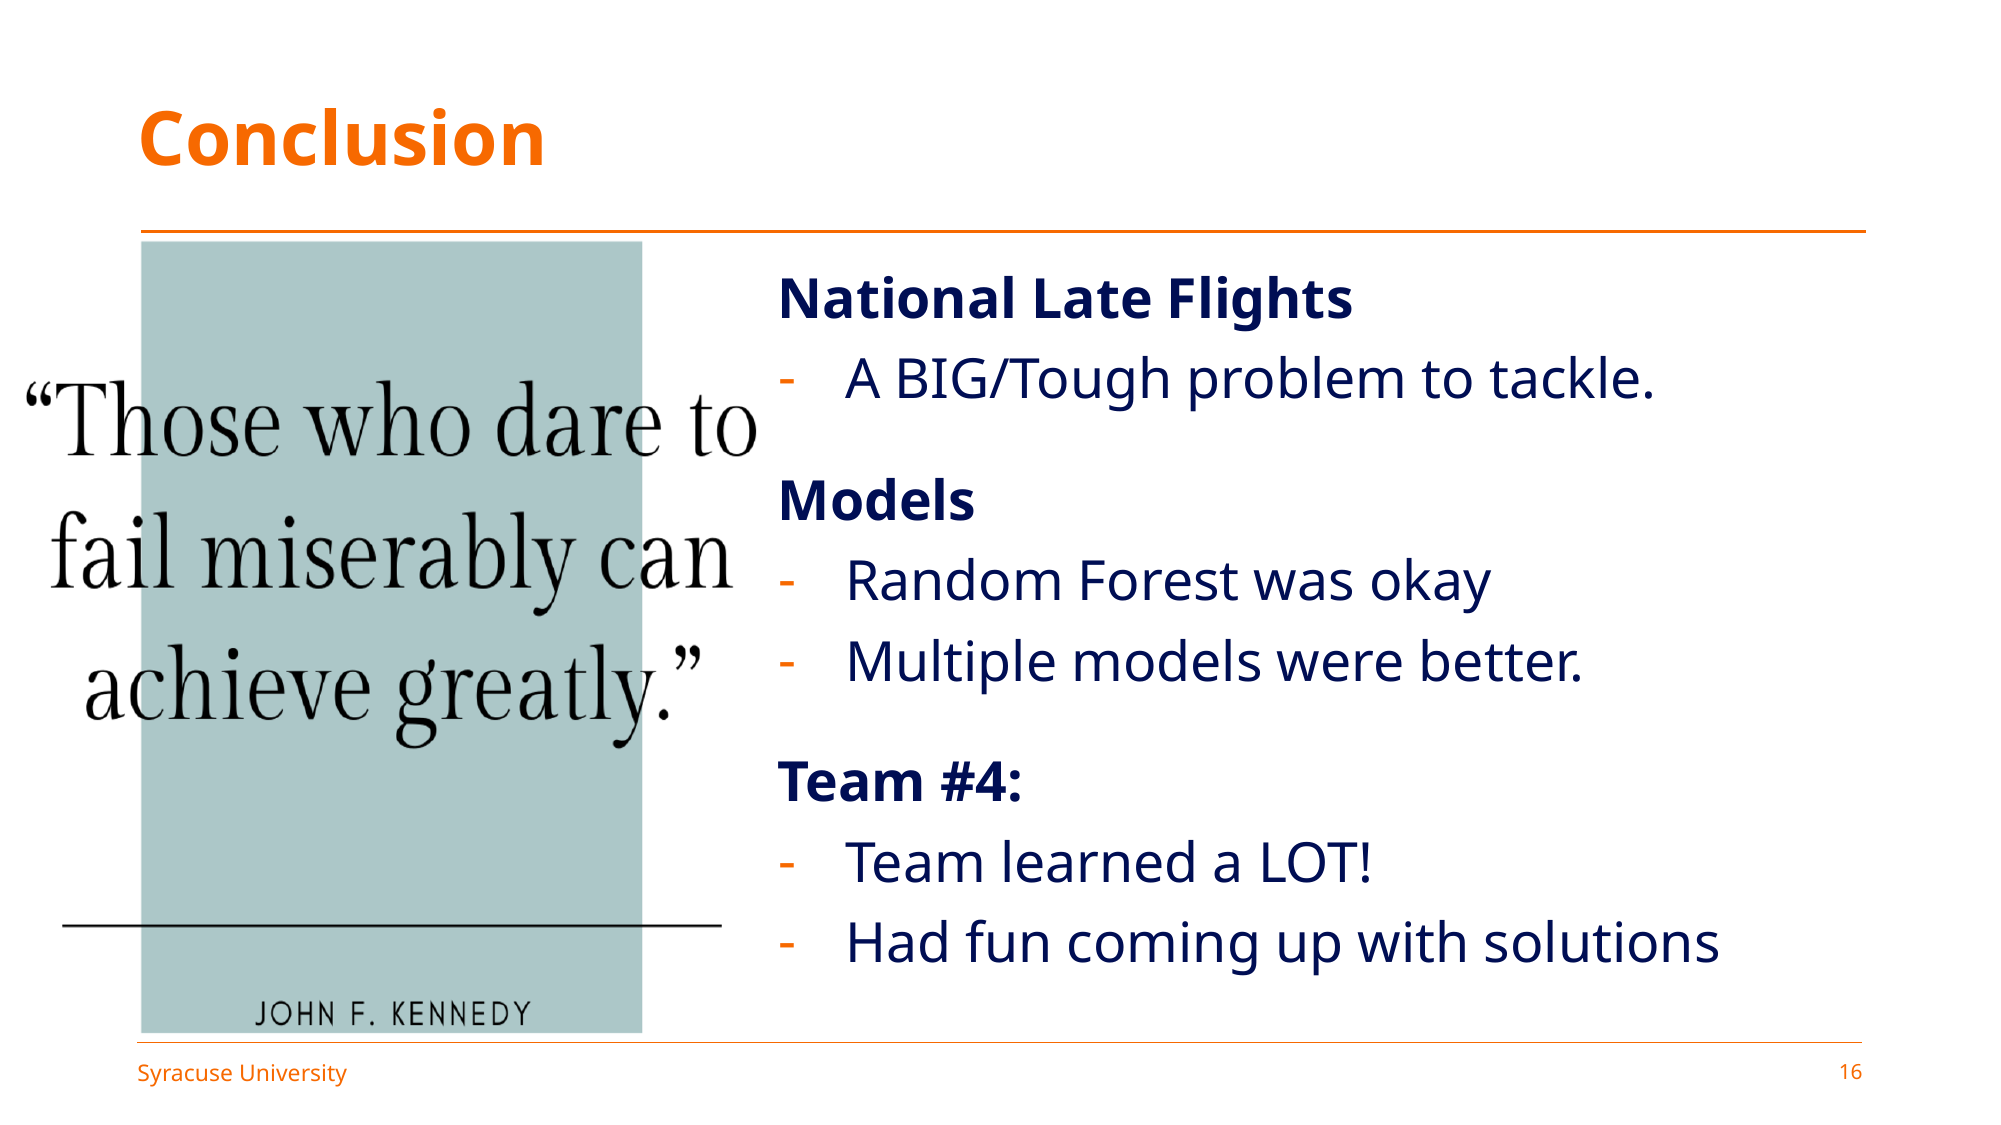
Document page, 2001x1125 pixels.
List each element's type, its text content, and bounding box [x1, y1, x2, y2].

list National Late Flights A BIG/Tough problem to tackle. Models Random Forest was okay Multiple models were better. Team #4: Team learned a LOT! Had fun coming up with solutions [777, 263, 1863, 984]
title Conclusion [137, 59, 1863, 223]
picture [0, 234, 763, 1040]
